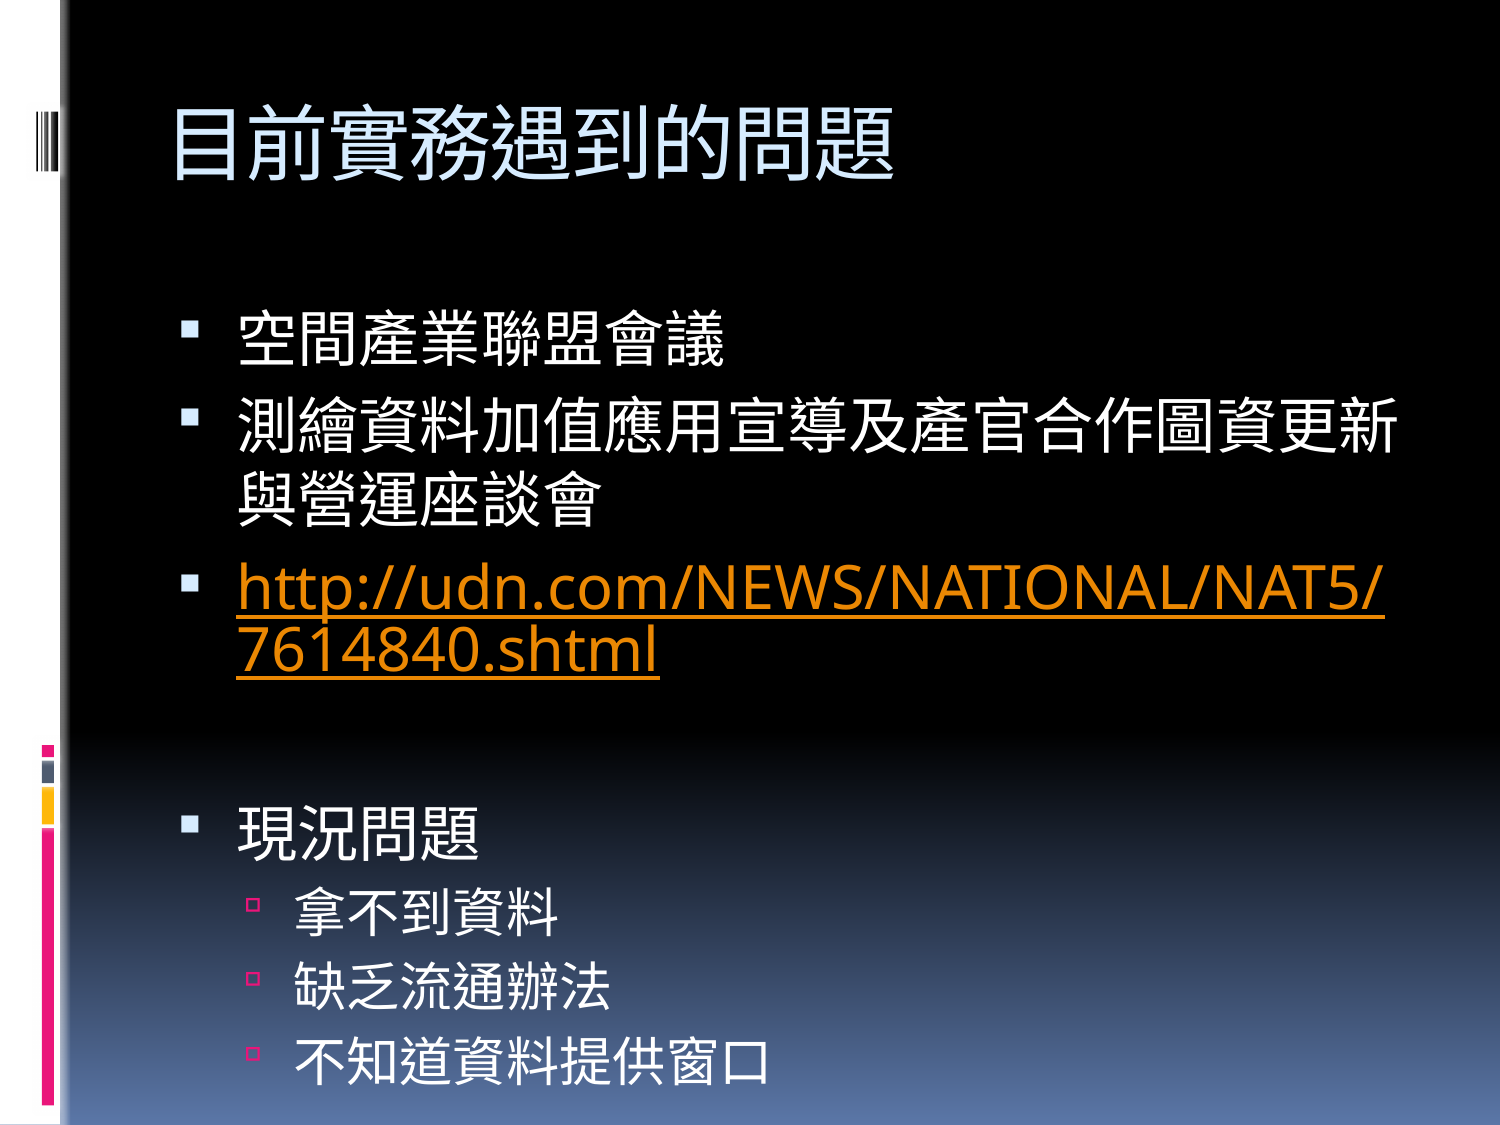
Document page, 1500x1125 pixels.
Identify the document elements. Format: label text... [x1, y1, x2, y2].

list 空間產業聯盟會議 測繪資料加值應用宣導及產官合作圖資更新與營運座談會 http://udn.com/NEWS/NATIONAL/NAT5/7614840.shtml 現況問題 拿不到資料 缺乏流通辦法 不知道資料提供窗口 [150, 292, 1425, 1043]
title 目前實務遇到的問題 [150, 83, 1425, 234]
